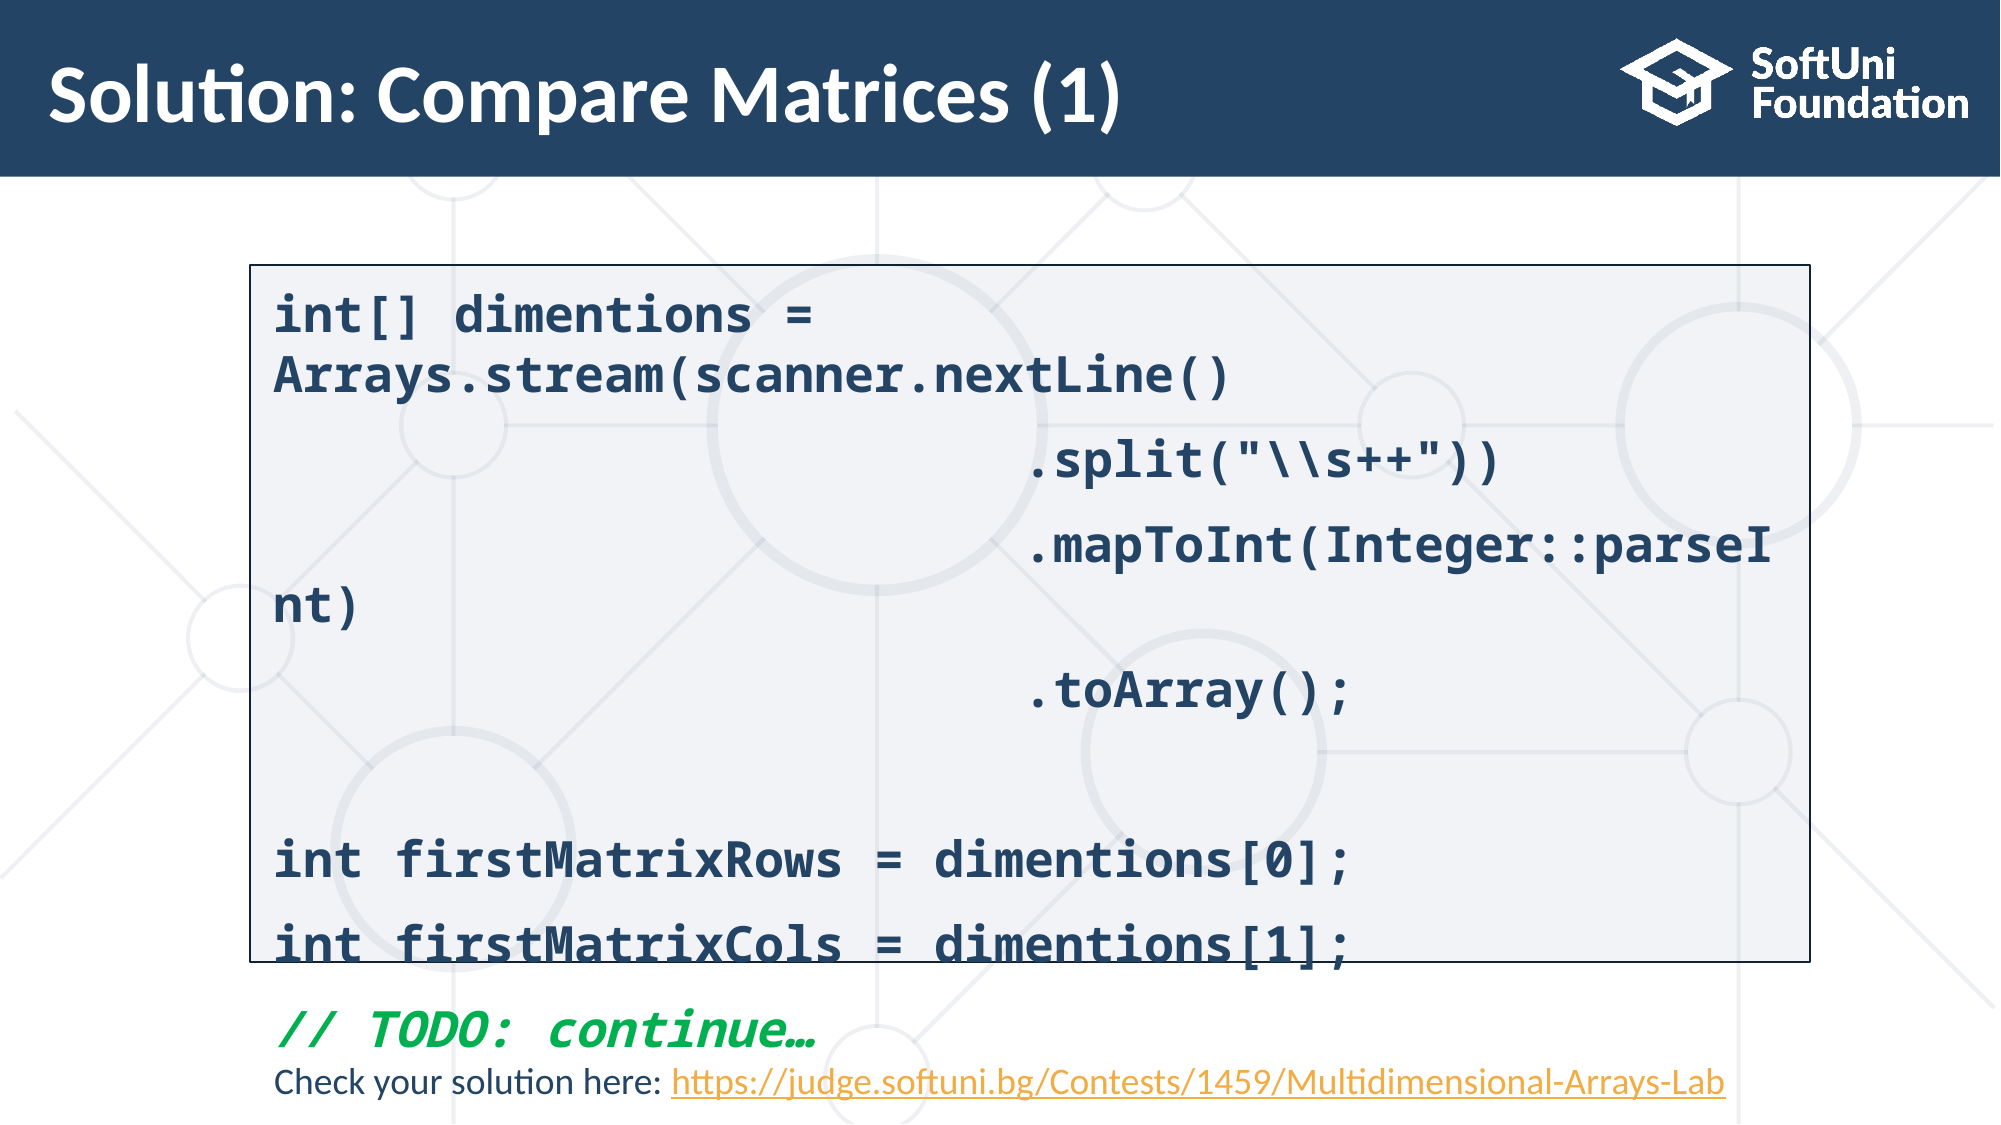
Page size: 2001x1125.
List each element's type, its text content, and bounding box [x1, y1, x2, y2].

text_box Check your solution here: https://judge.softuni.bg/Contests/1459/Multidimensional-Arrays-Lab [131, 1049, 1869, 1109]
title Solution: Compare Matrices (1) [31, 16, 1591, 162]
list int[] dimentions = Arrays.stream(scanner.nextLine() .split("\\s++")) .mapToInt(Integer::parseInt) .toArray(); int firstMatrixRows = dimentions[0]; int firstMatrixCols = dimentions[1]; // TODO: continue… [249, 264, 1811, 963]
picture [1619, 38, 1968, 126]
